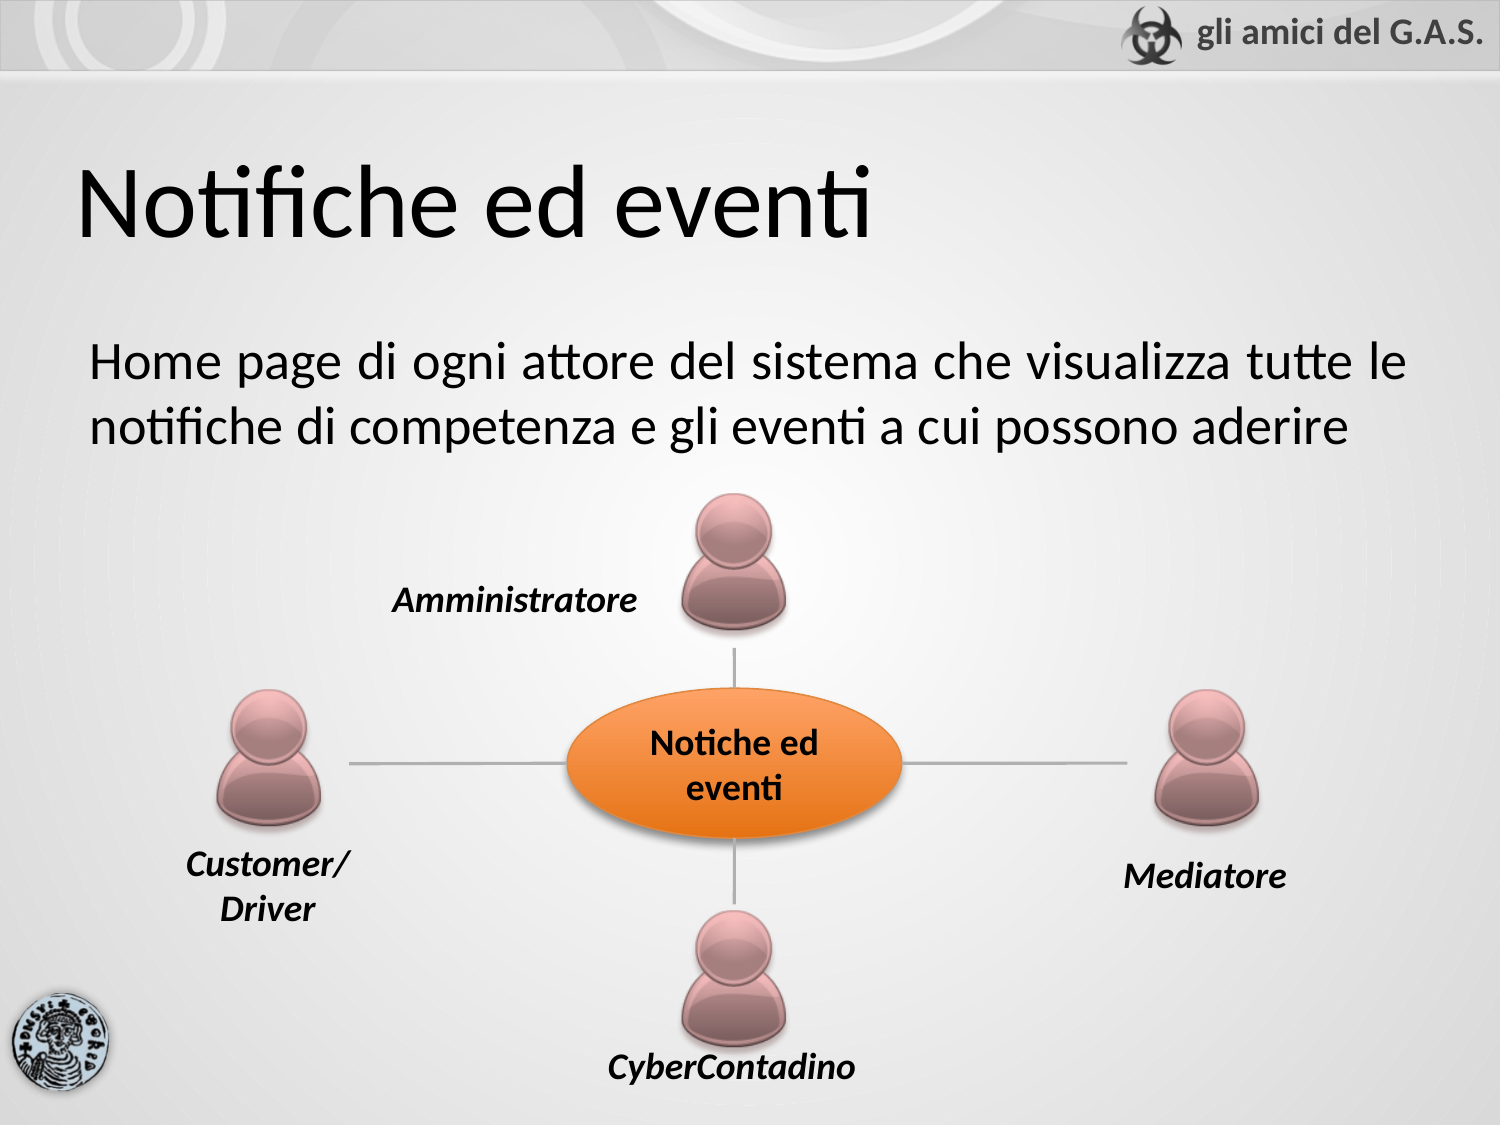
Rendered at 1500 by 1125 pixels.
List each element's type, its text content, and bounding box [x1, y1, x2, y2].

picture [654, 904, 815, 1065]
title Notifiche ed eventi [75, 71, 1425, 259]
text_box Customer/Driver [160, 831, 376, 937]
text_box CyberContadino [582, 1034, 882, 1095]
text_box Amministratore [375, 567, 645, 628]
picture [11, 993, 110, 1092]
text_box Notiche ed eventi [568, 688, 901, 839]
picture [1127, 682, 1288, 844]
text_box Mediatore [1097, 843, 1313, 904]
picture [654, 487, 815, 649]
picture [188, 683, 350, 844]
list Home page di ogni attore del sistema che visualizza tutte le notifiche di competenza e gli eventi a cui possono aderire [75, 317, 1425, 509]
